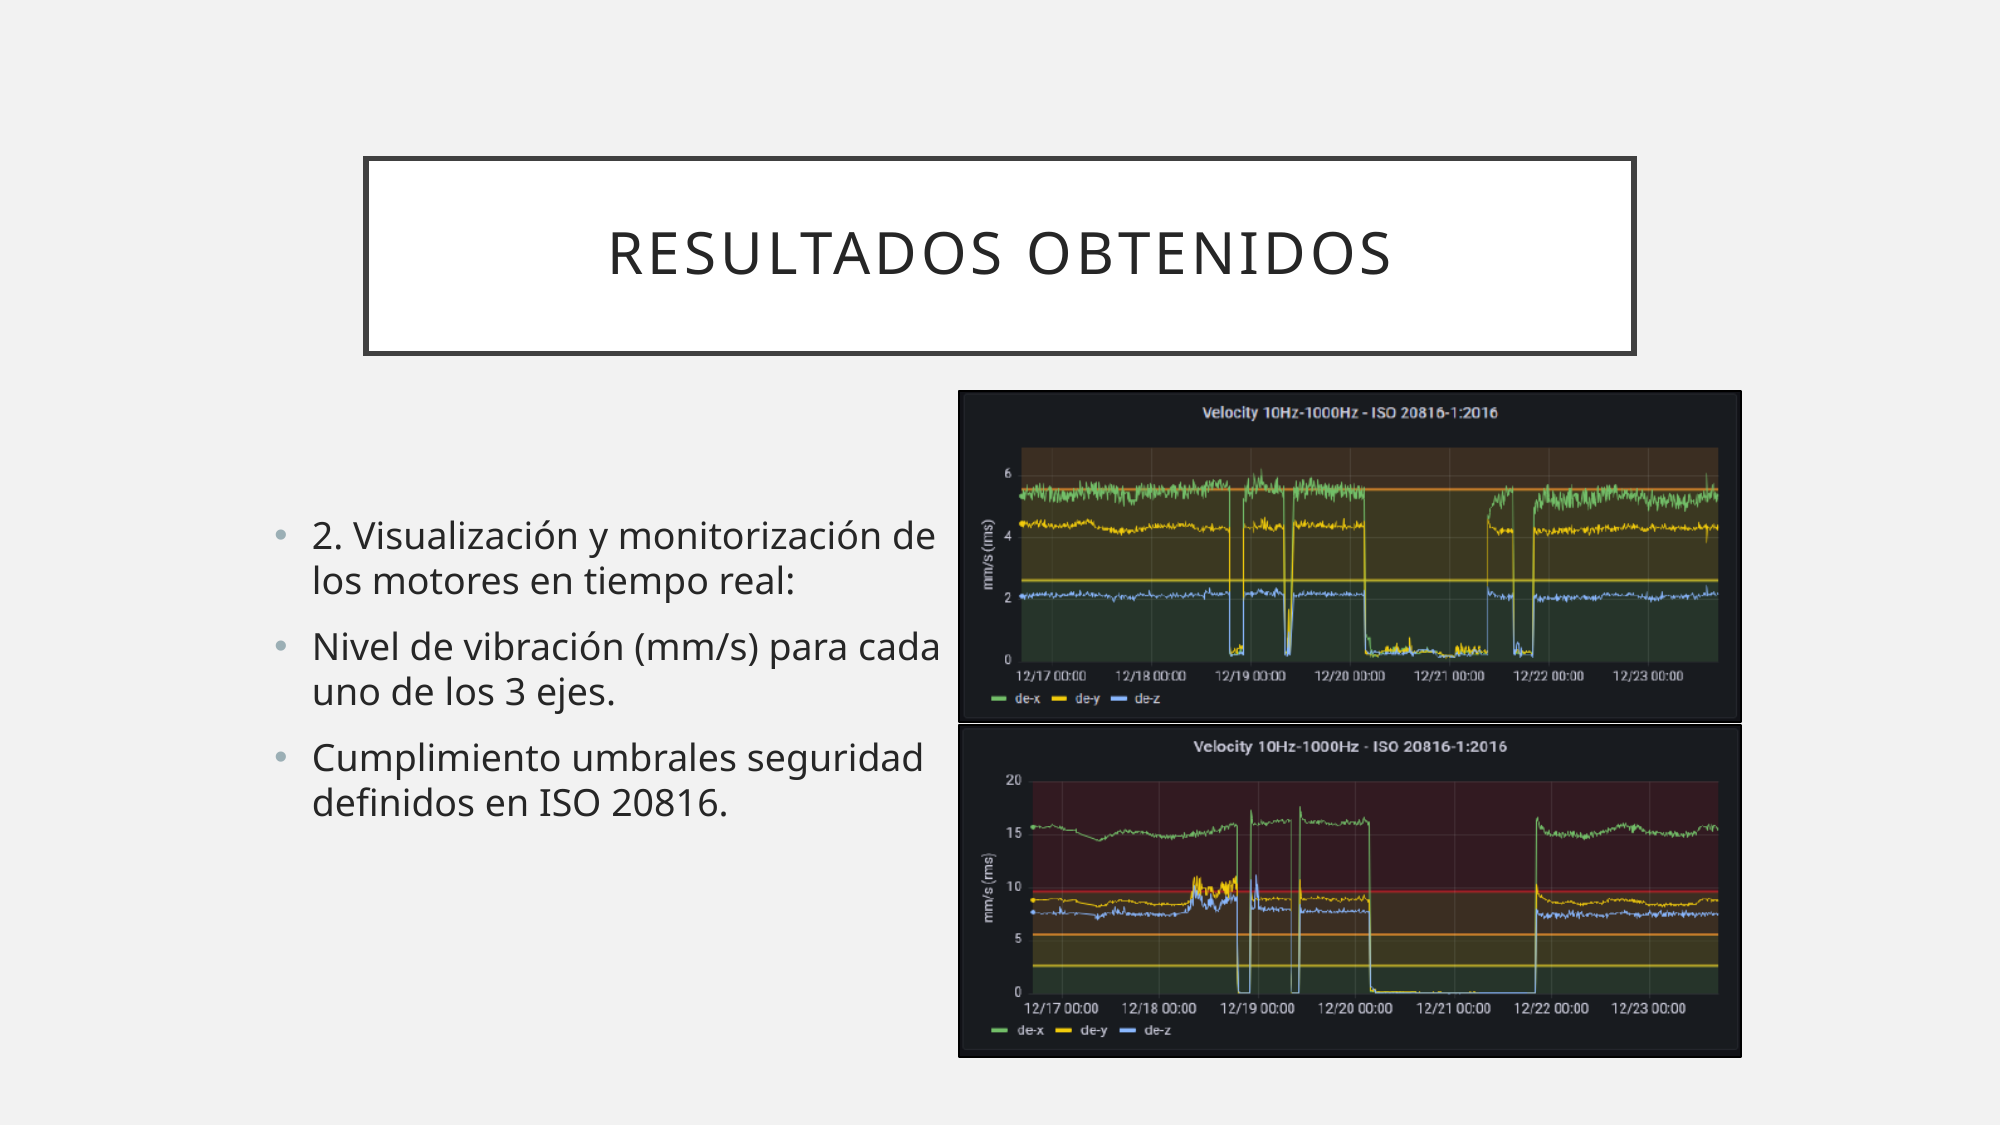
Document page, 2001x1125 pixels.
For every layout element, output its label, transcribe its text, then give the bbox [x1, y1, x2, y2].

title RESULTADOS obtenidos [363, 156, 1637, 356]
list 2. Visualización y monitorización de los motores en tiempo real: Nivel de vibración (mm/s) para cada uno de los 3 ejes. Cumplimiento umbrales seguridad definidos en ISO 20816. [259, 504, 961, 1014]
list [959, 391, 1741, 721]
picture [960, 726, 1741, 1056]
